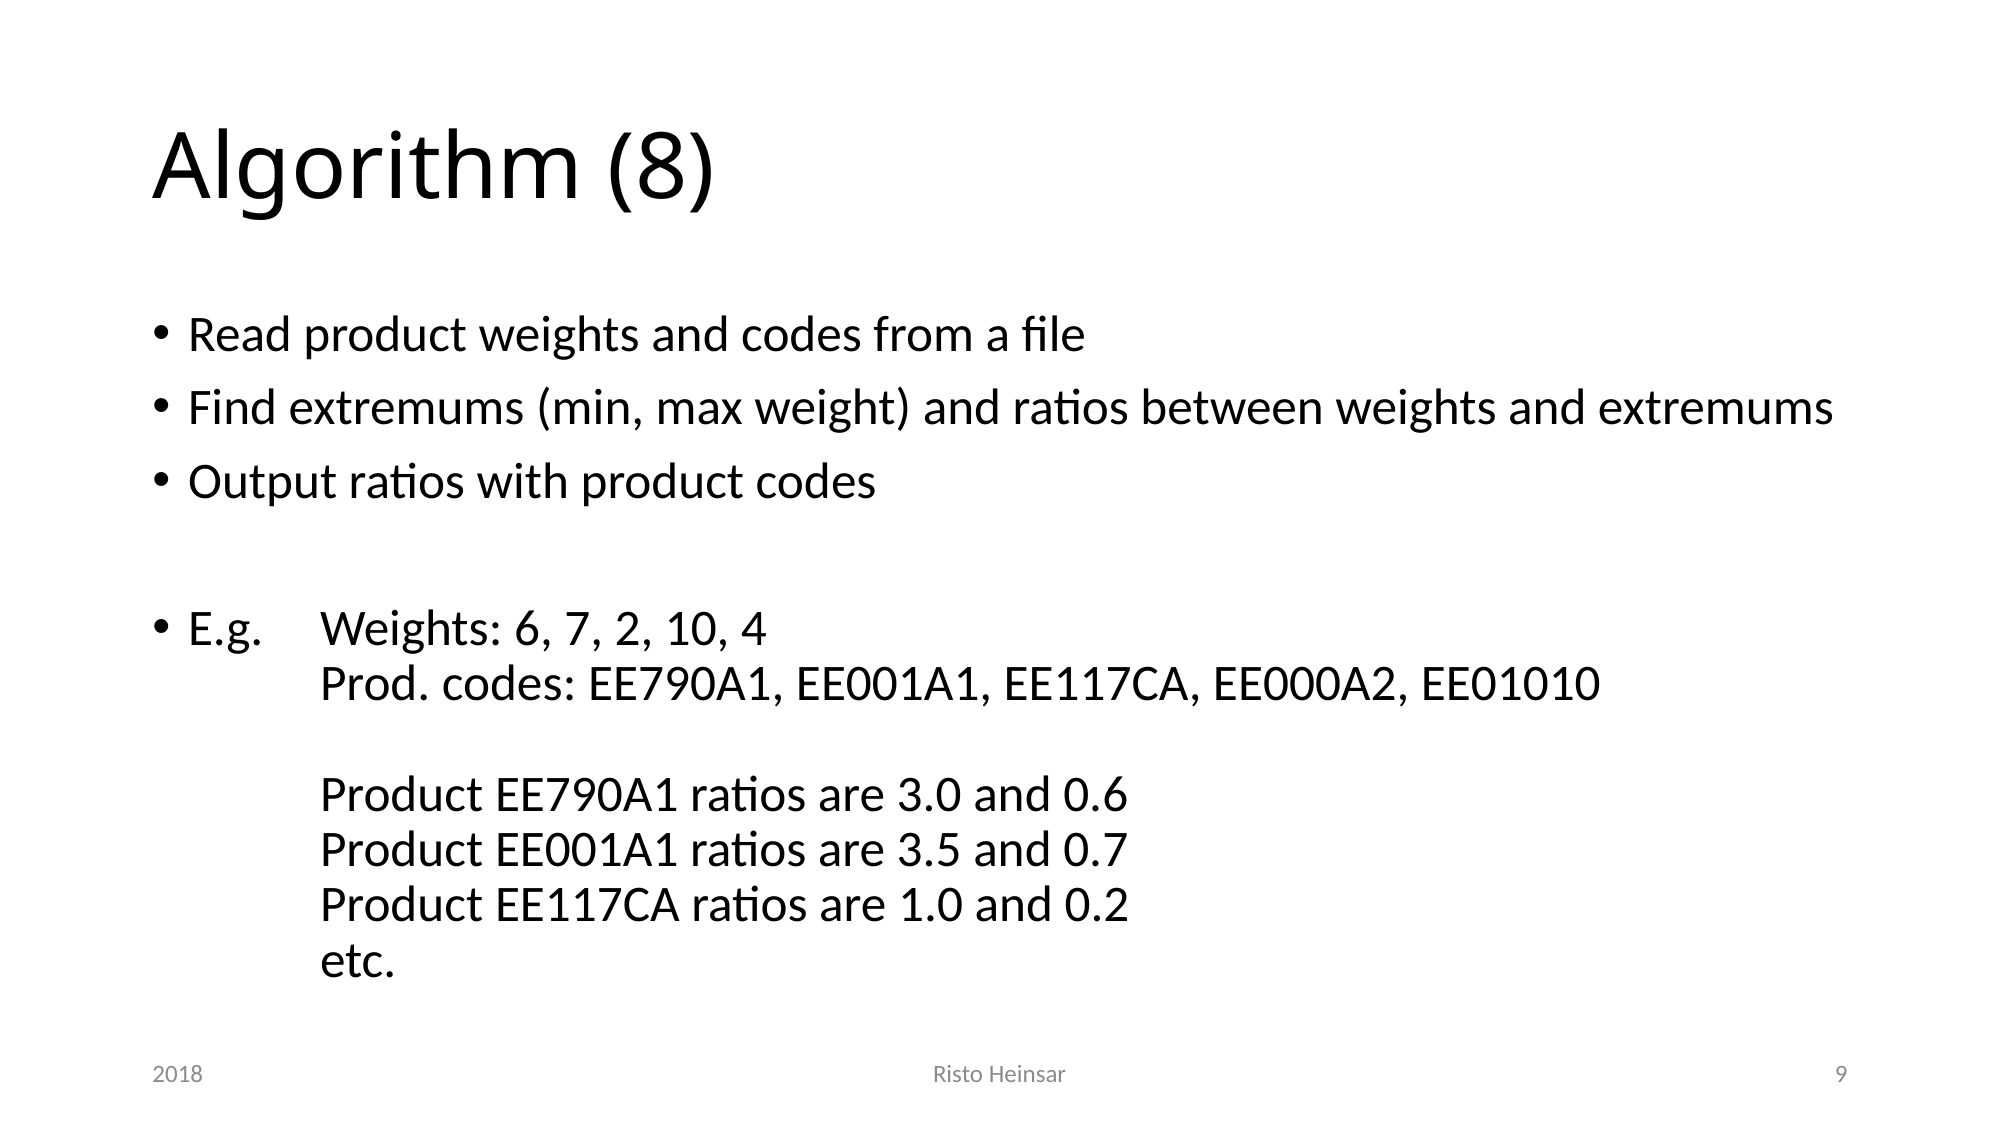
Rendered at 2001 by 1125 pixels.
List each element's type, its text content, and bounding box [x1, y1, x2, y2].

title Algorithm (8) [137, 59, 1863, 278]
list Read product weights and codes from a file Find extremums (min, max weight) and ratios between weights and extremums Output ratios with product codes E.g. Weights: 6, 7, 2, 10, 4 Prod. codes: EE790A1, EE001A1, EE117CA, EE000A2, EE01010 Product EE790A1 ratios are 3.0 and 0.6 Product EE001A1 ratios are 3.5 and 0.7 Product EE117CA ratios are 1.0 and 0.2 etc. [137, 299, 1863, 1014]
slide_number 9 [1412, 1042, 1863, 1103]
footer Risto Heinsar [662, 1042, 1338, 1103]
slide_number 2018 [137, 1042, 588, 1103]
